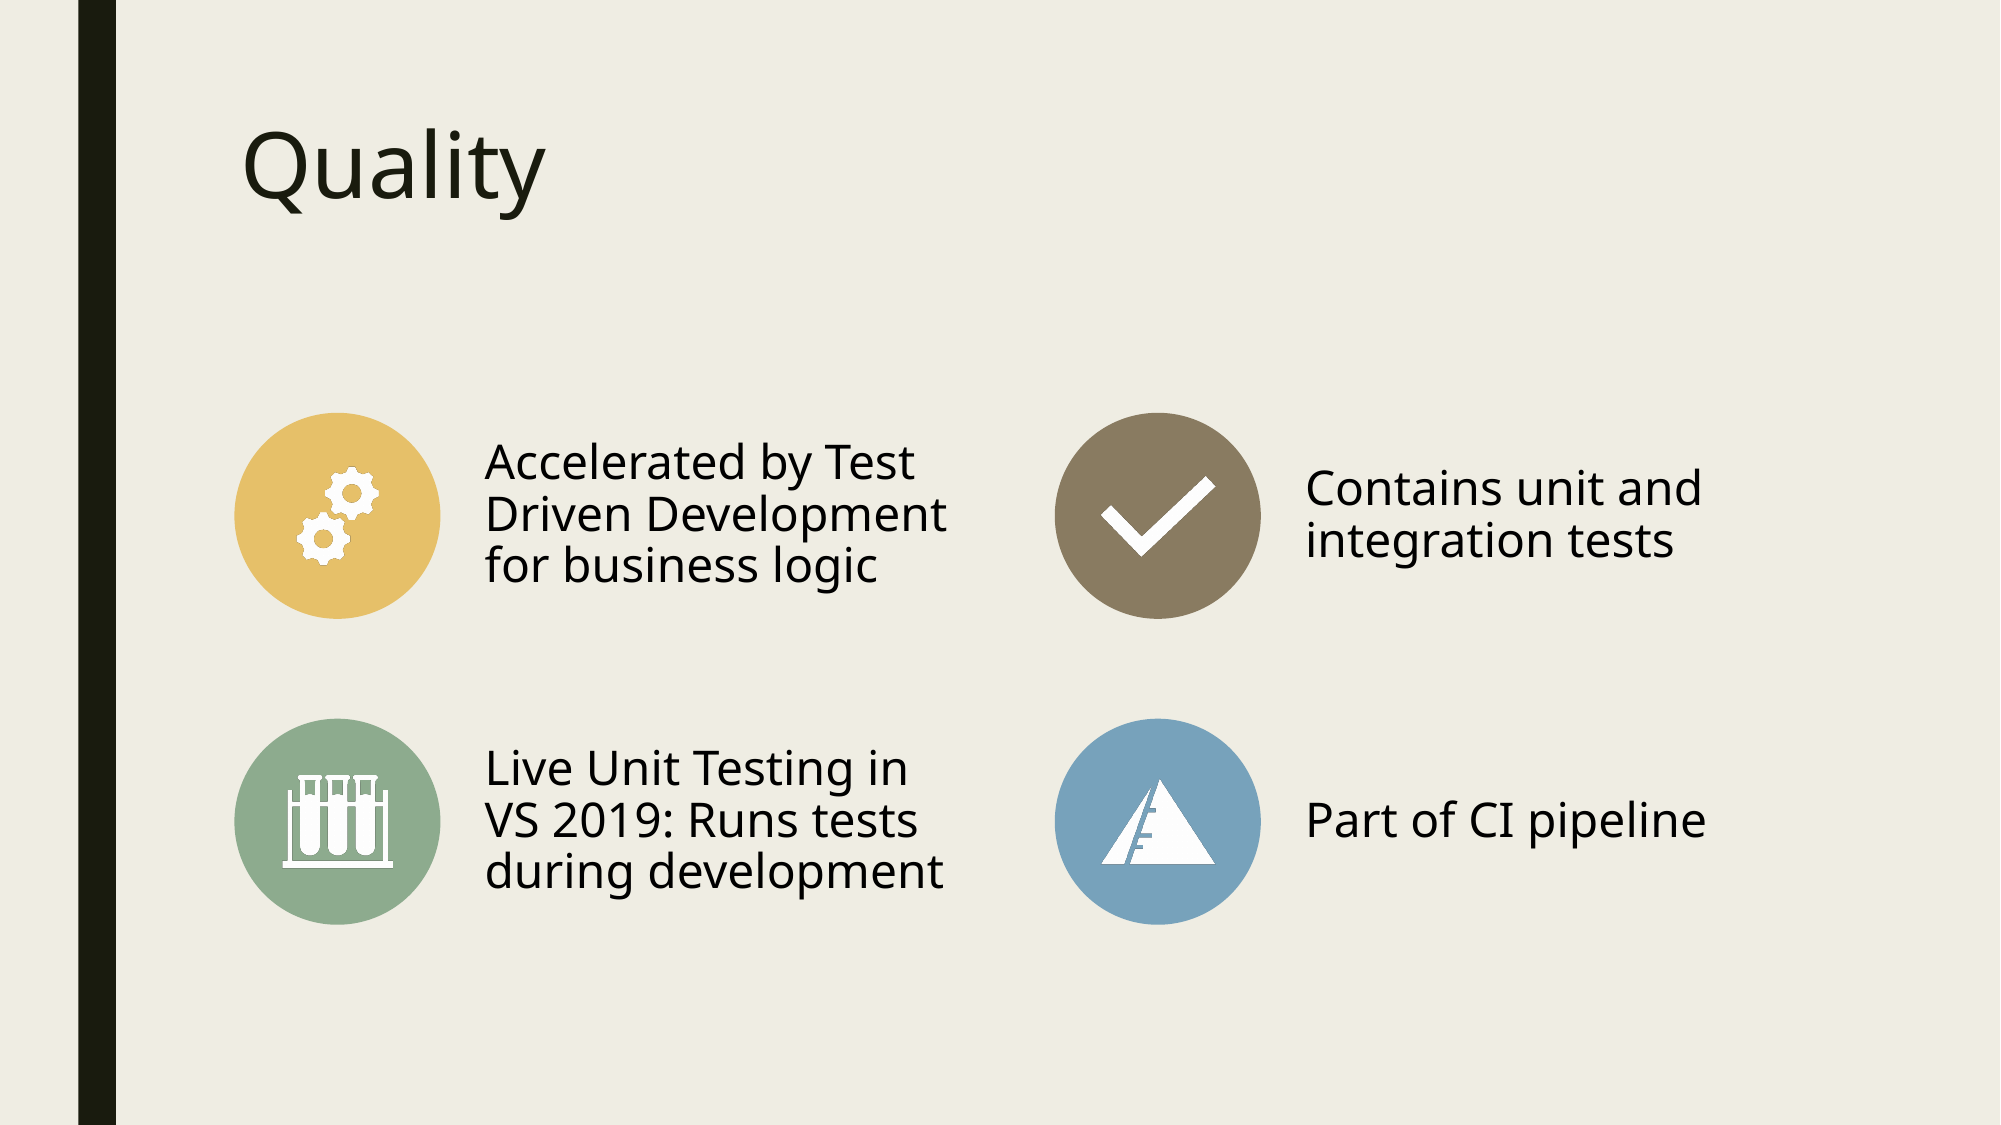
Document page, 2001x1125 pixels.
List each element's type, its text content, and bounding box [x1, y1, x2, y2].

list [224, 374, 1800, 963]
title Quality [225, 112, 1800, 357]
